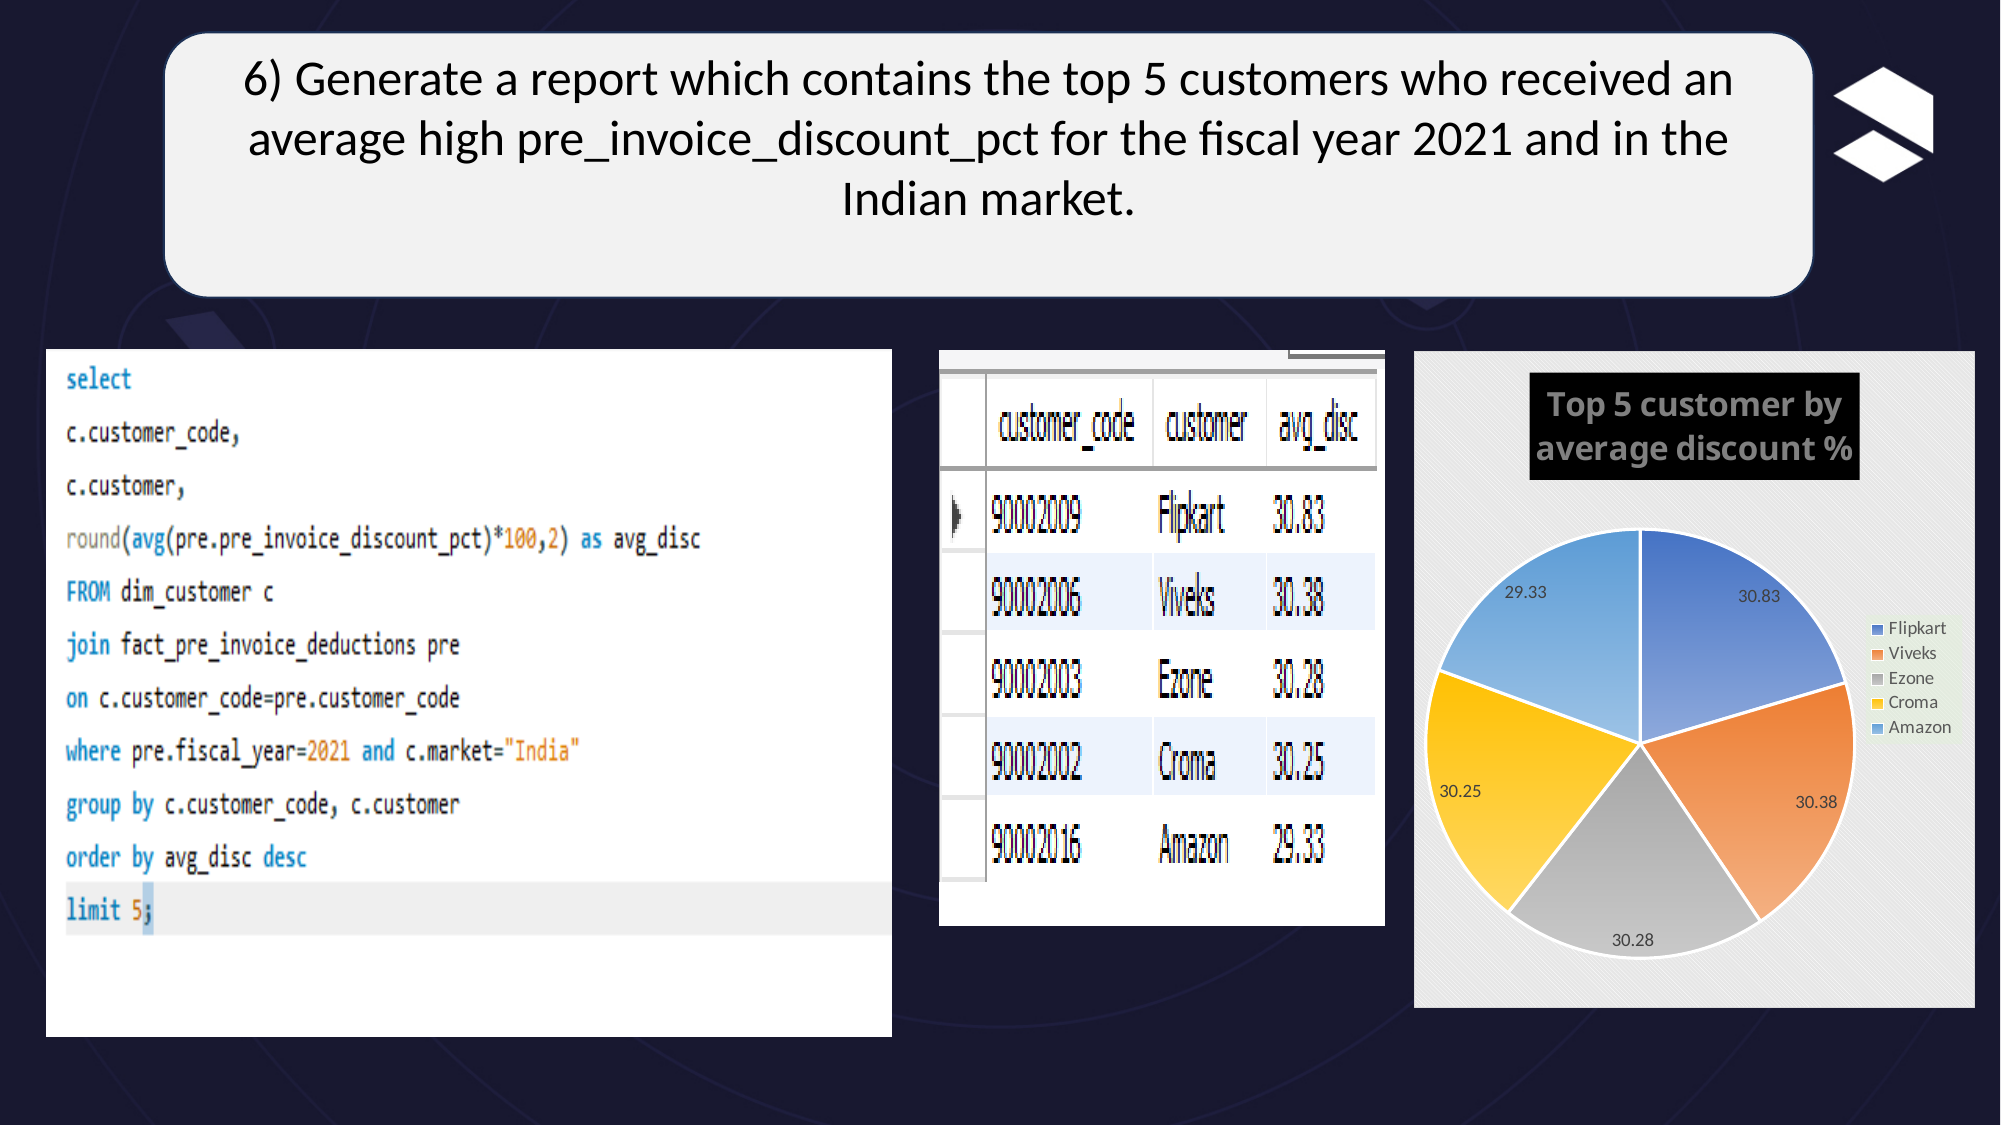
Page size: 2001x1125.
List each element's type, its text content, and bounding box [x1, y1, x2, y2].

chart [1413, 350, 1976, 1009]
picture [0, 0, 2001, 1125]
text_box 6) Generate a report which contains the top 5 customers who received an average high pre_invoice_discount_pct for the fiscal year 2021 and in the Indian market. [162, 31, 1815, 299]
